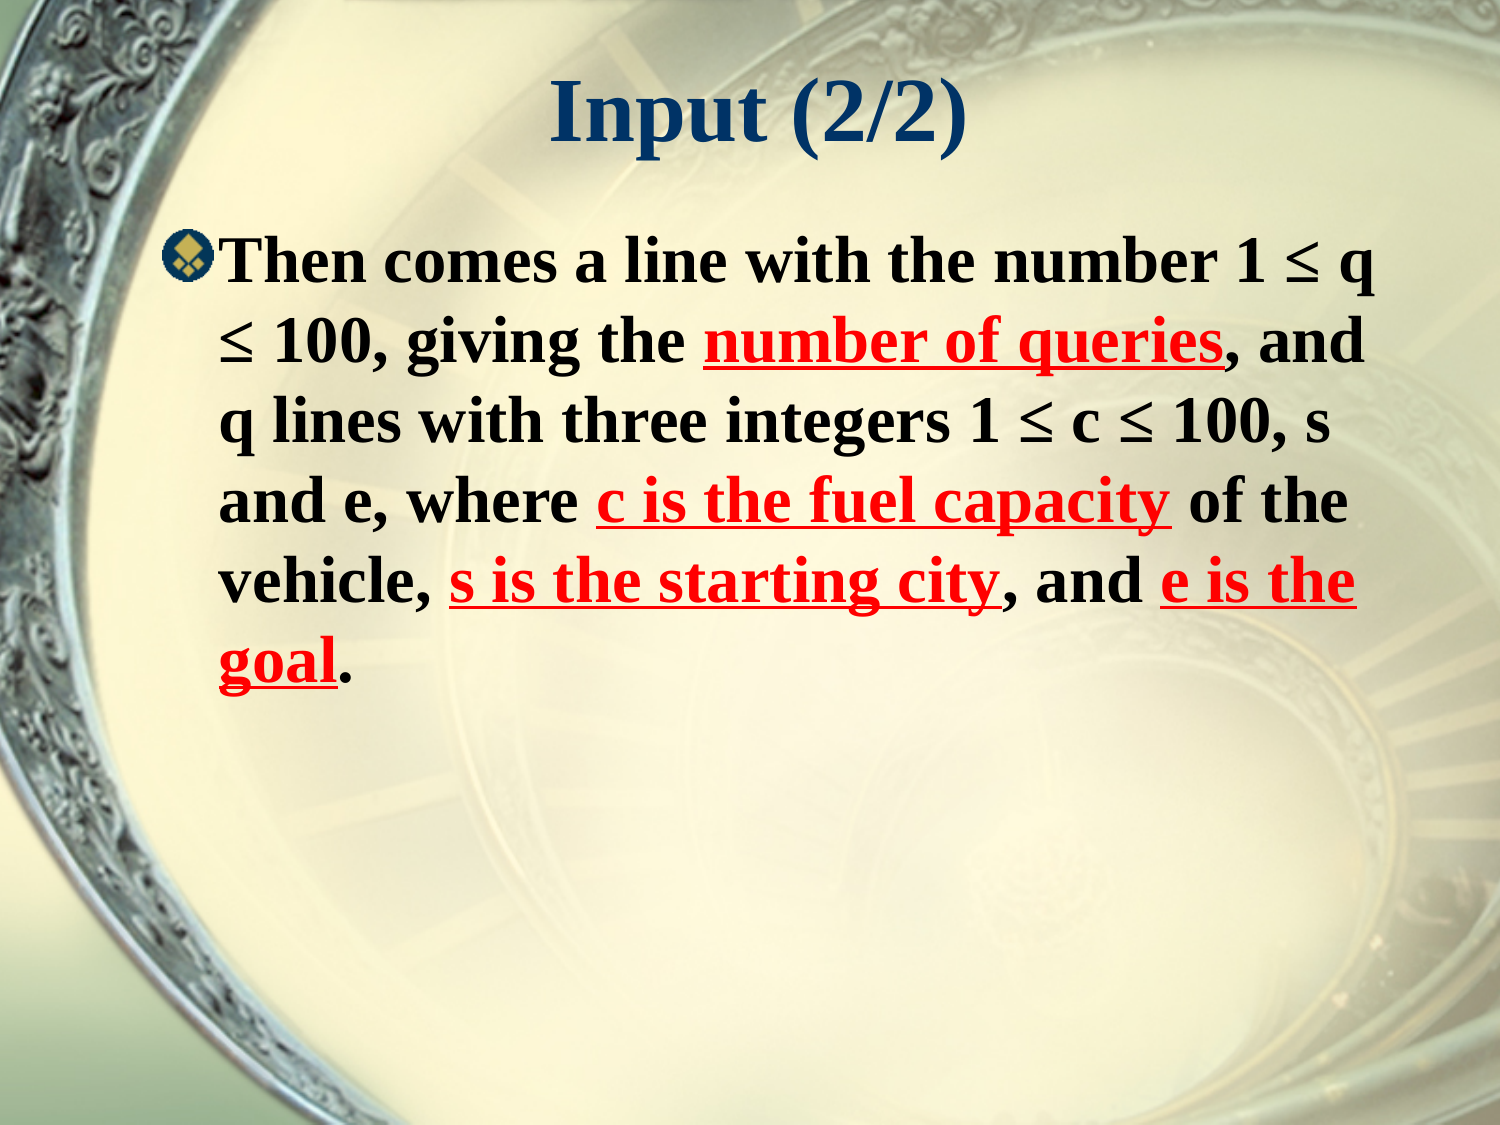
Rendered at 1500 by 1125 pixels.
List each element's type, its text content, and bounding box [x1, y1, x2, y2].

picture [0, 0, 1500, 1125]
title Input (2/2) [159, 54, 1360, 192]
list Then comes a line with the number 1 ≤ q ≤ 100, giving the number of queries, and q lines with three integers 1 ≤ c ≤ 100, s and e, where c is the fuel capacity of the vehicle, s is the starting city, and e is the goal. [147, 208, 1424, 953]
